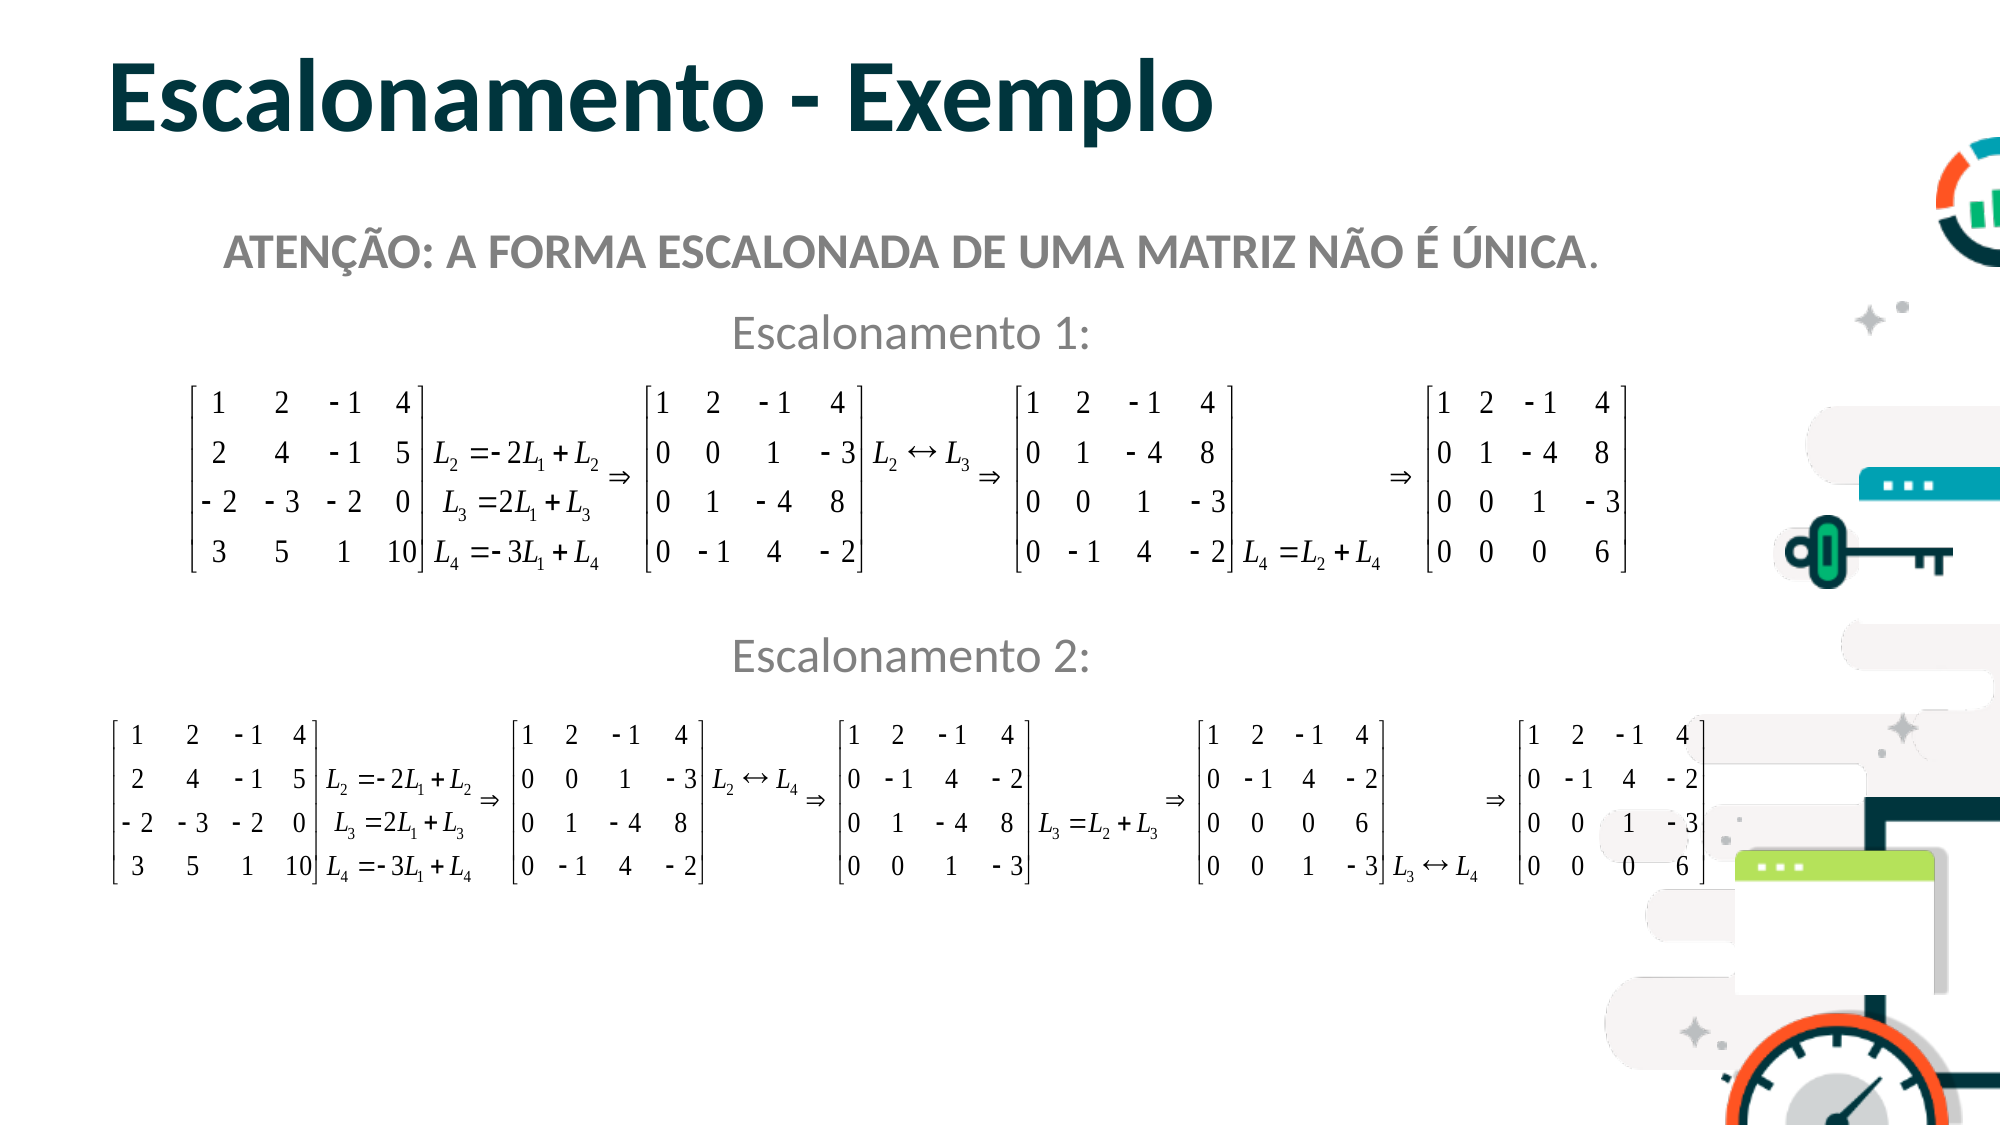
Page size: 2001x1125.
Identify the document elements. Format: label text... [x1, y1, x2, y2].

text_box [184, 380, 1637, 579]
picture [1599, 406, 2000, 1125]
subtitle ATENÇÃO: A FORMA ESCALONADA DE UMA MATRIZ NÃO É ÚNICA. Escalonamento 1: Escalonamento 2: [94, 200, 1729, 1025]
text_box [107, 715, 1714, 890]
picture [1854, 304, 1886, 336]
picture [1896, 301, 1909, 313]
picture [1936, 137, 2000, 267]
title Escalonamento - Exemplo [93, 0, 1736, 197]
